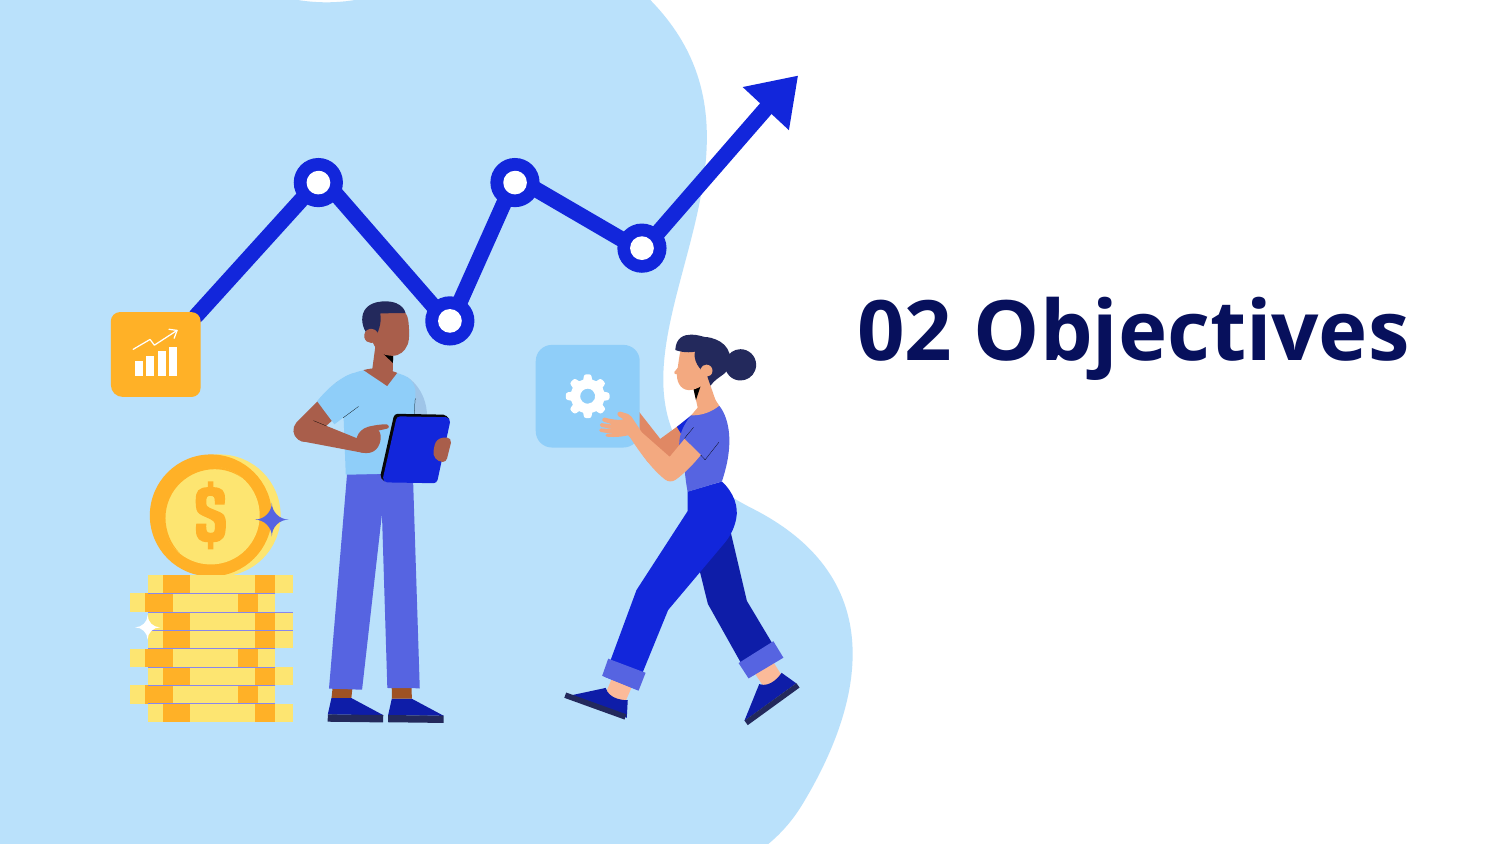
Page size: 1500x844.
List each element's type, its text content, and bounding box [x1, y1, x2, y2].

title 02 Objectives [804, 262, 1425, 438]
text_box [110, 75, 800, 726]
